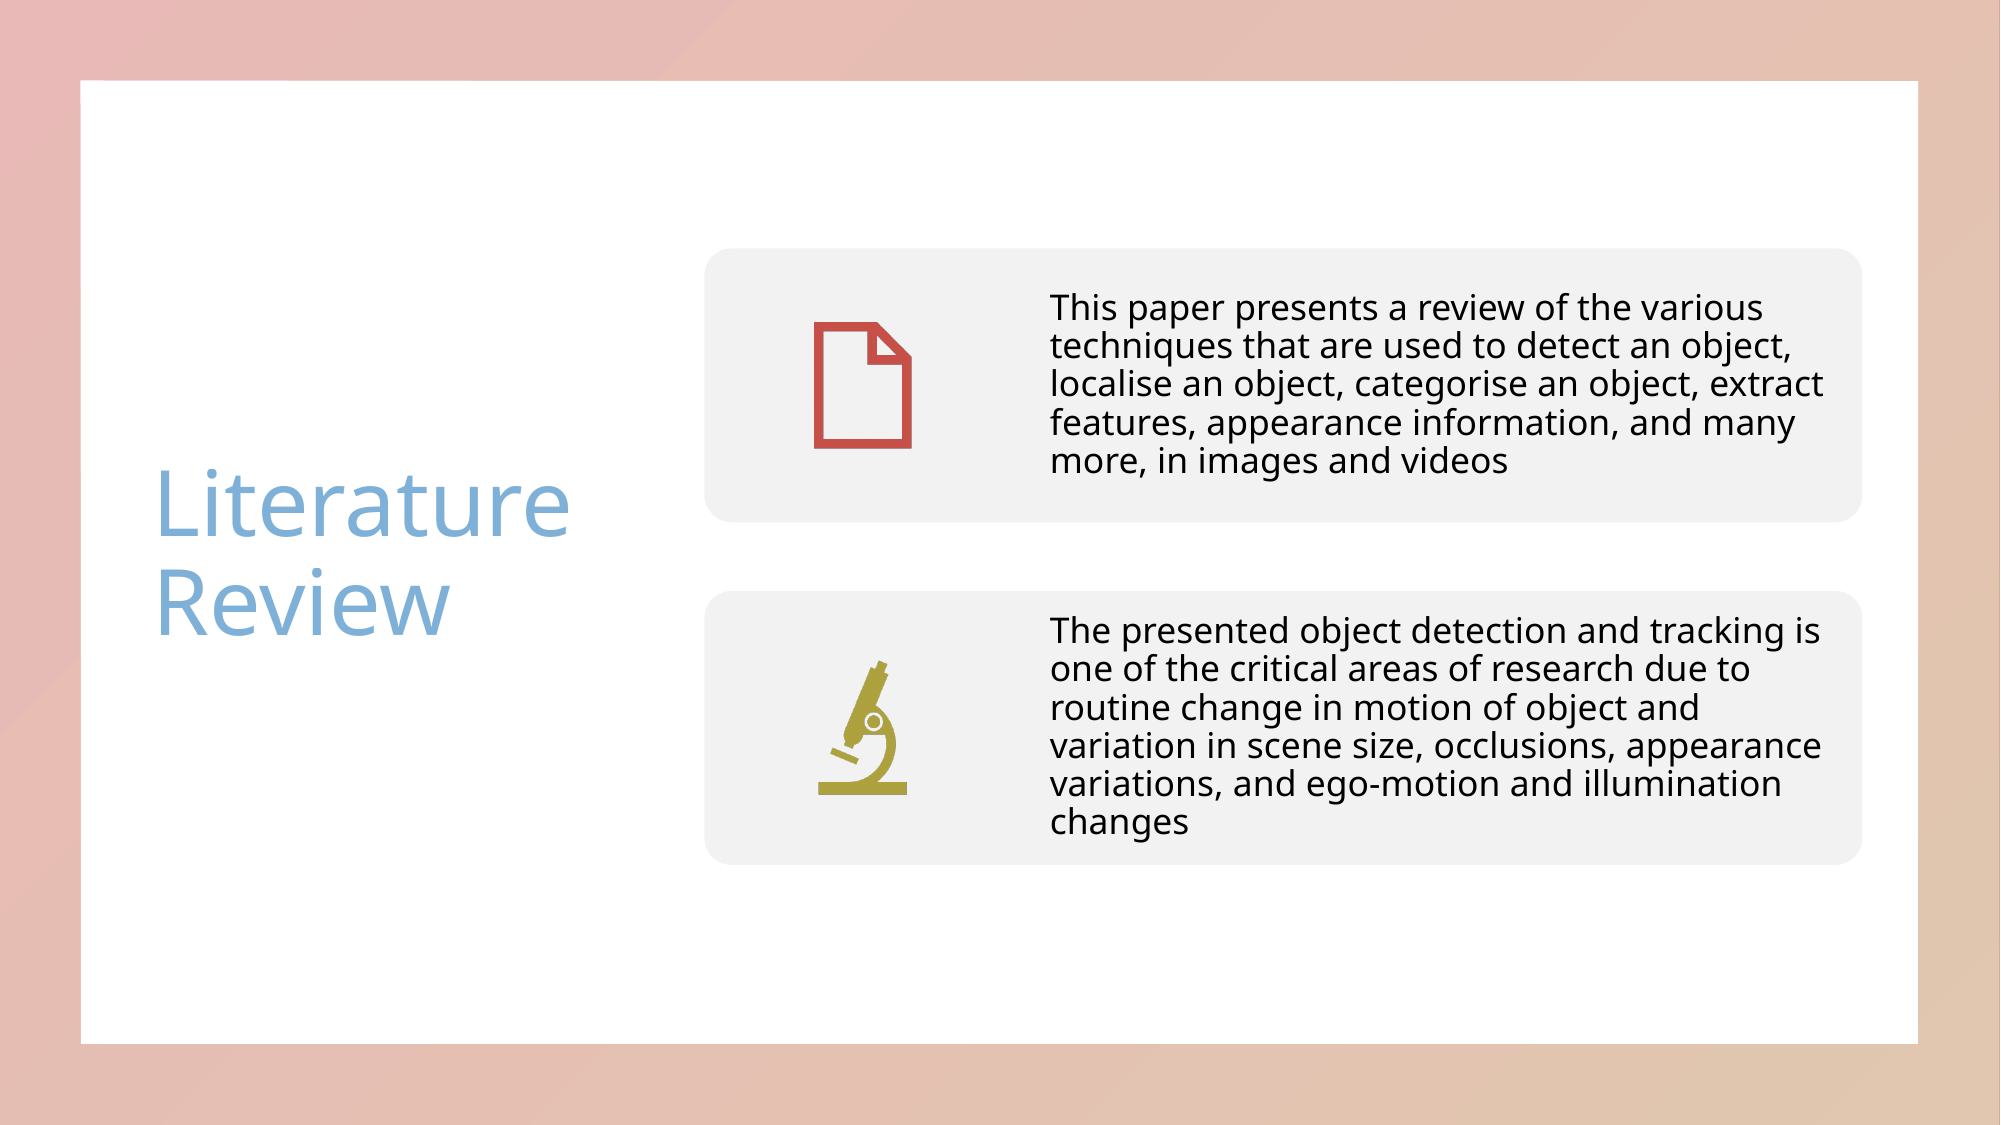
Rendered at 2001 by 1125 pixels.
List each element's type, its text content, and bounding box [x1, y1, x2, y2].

title Literature Review [137, 99, 663, 1014]
text_box [82, 82, 1918, 1043]
text_box [0, 0, 2000, 1125]
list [704, 99, 1863, 1014]
